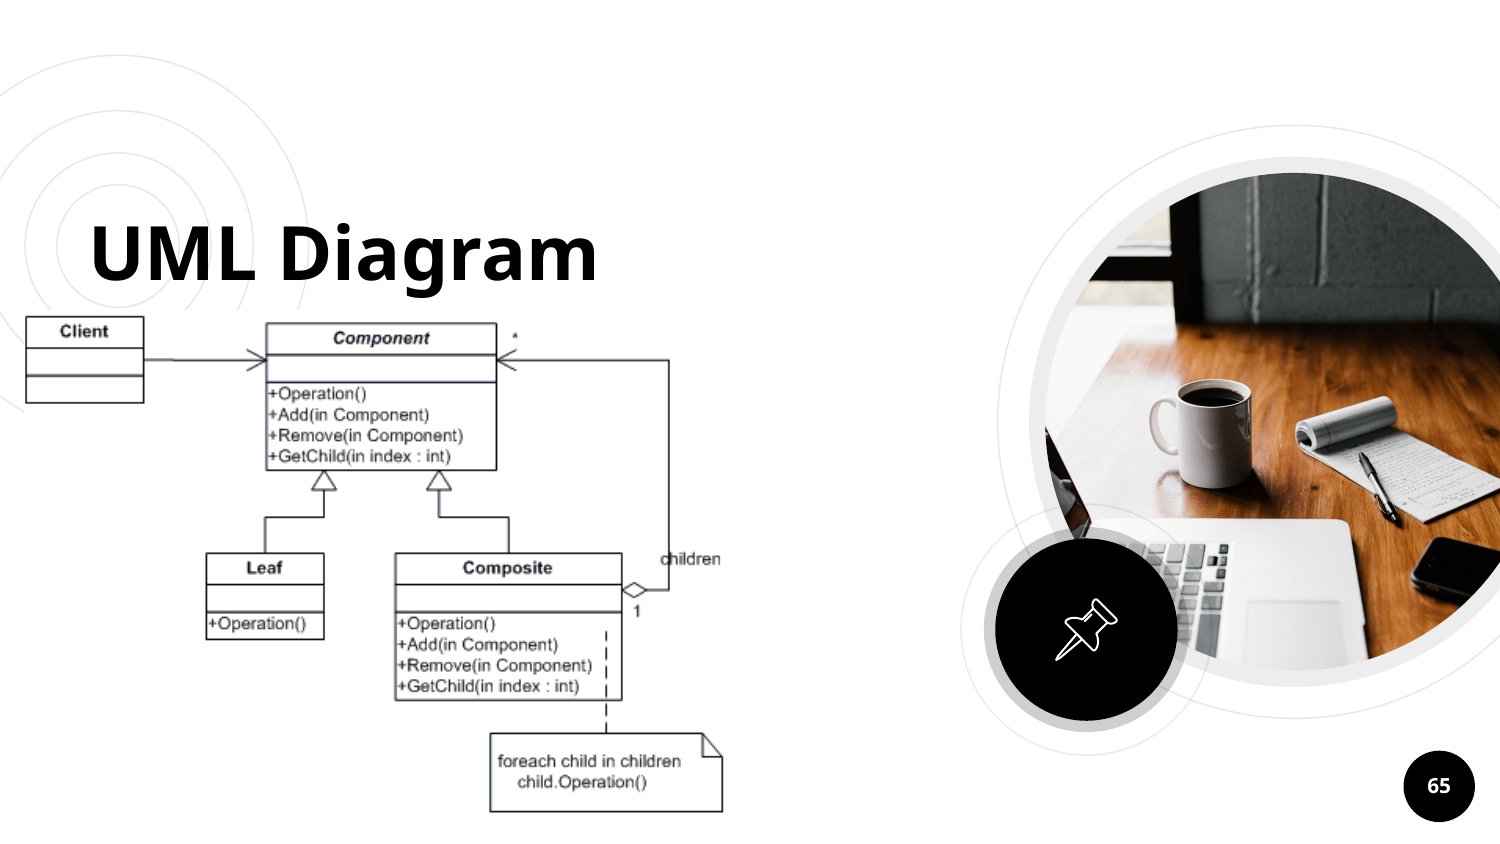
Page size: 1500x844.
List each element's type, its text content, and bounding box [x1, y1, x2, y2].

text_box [959, 503, 1213, 757]
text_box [1055, 599, 1117, 661]
title UML Diagram [73, 198, 930, 311]
picture [1045, 172, 1500, 671]
slide_number ‹#› [1403, 750, 1475, 823]
picture [24, 310, 728, 819]
